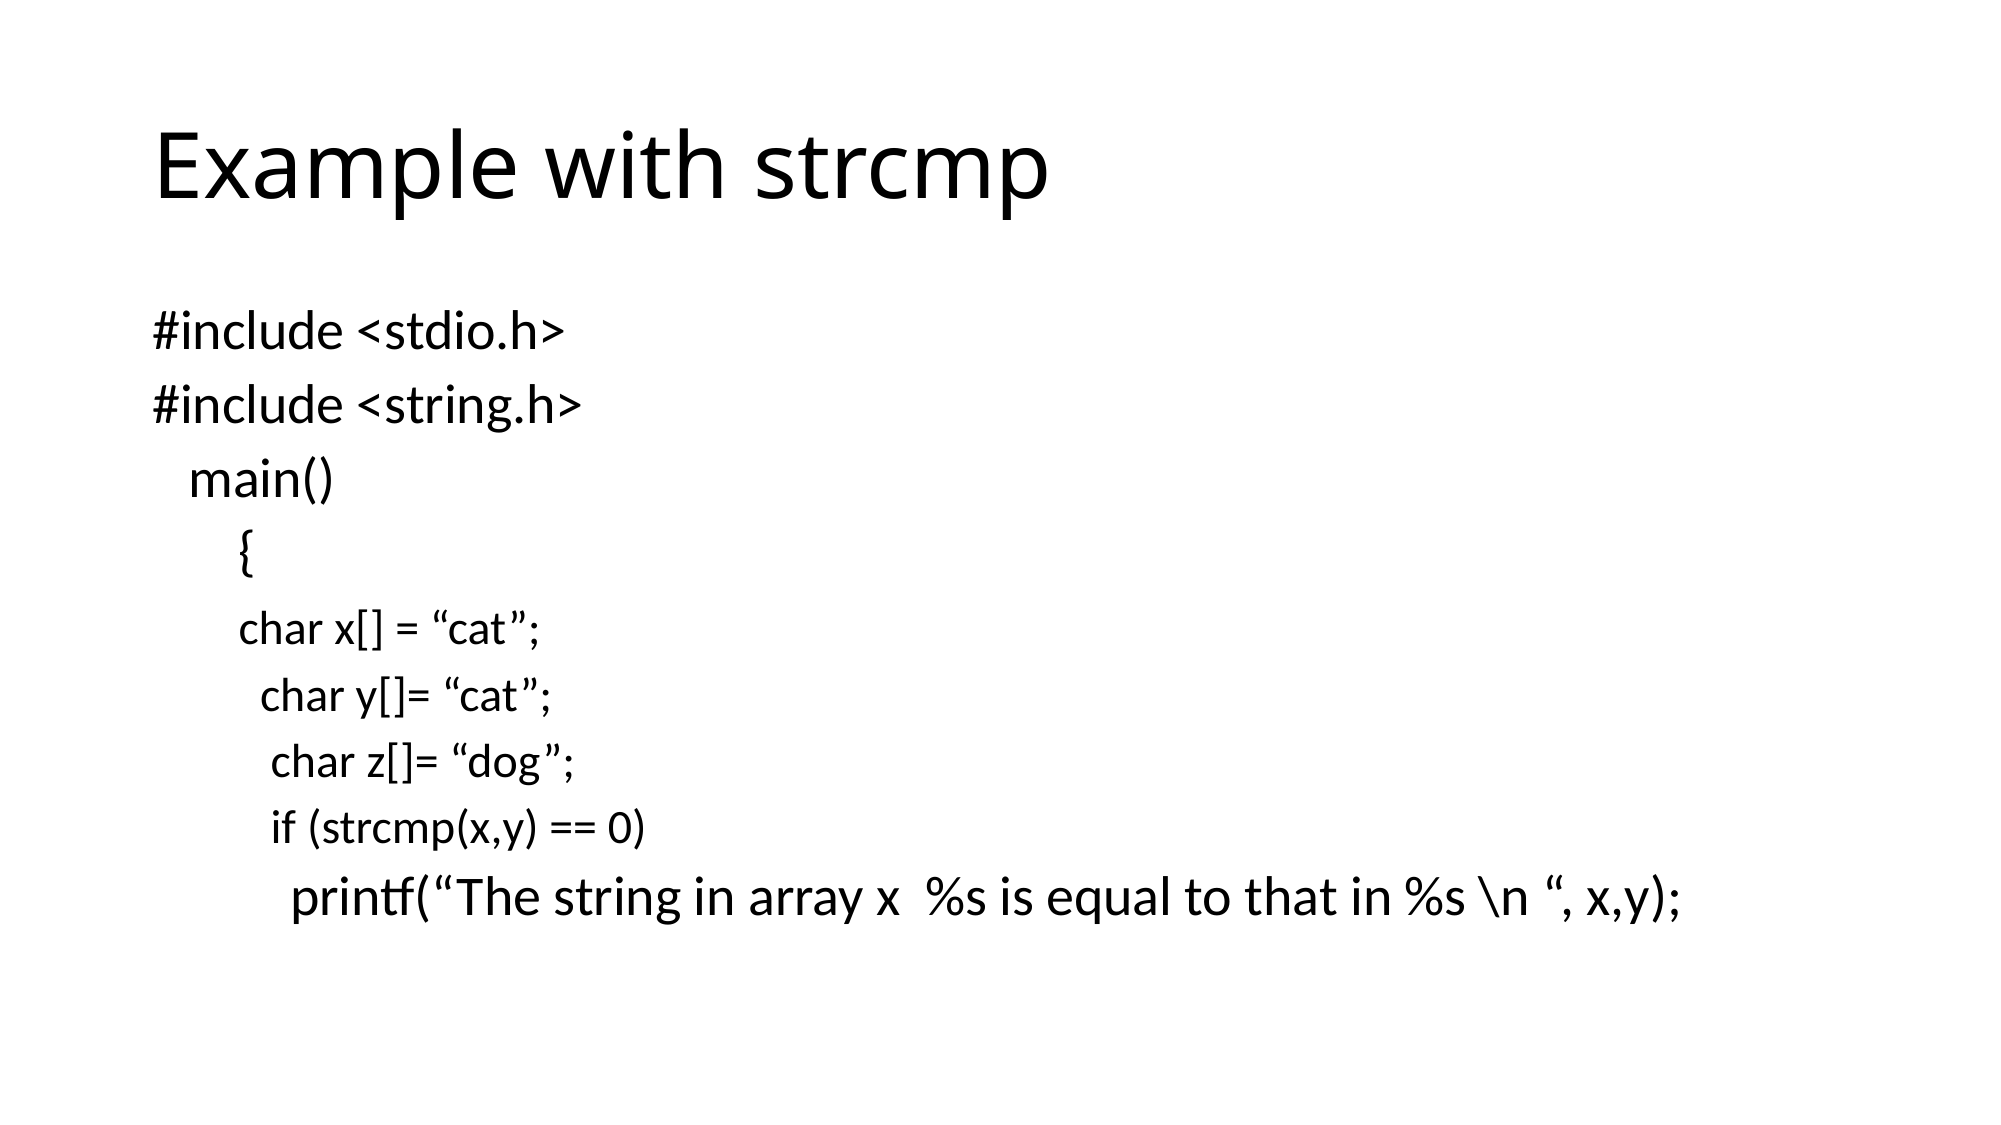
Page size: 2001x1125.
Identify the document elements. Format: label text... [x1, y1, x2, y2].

title Example with strcmp [137, 59, 1863, 278]
list #include <stdio.h> #include <string.h> main() { char x[] = “cat”; char y[]= “cat”; char z[]= “dog”; if (strcmp(x,y) == 0) printf(“The string in array x %s is equal to that in %s \n “, x,y); [137, 299, 1863, 1014]
